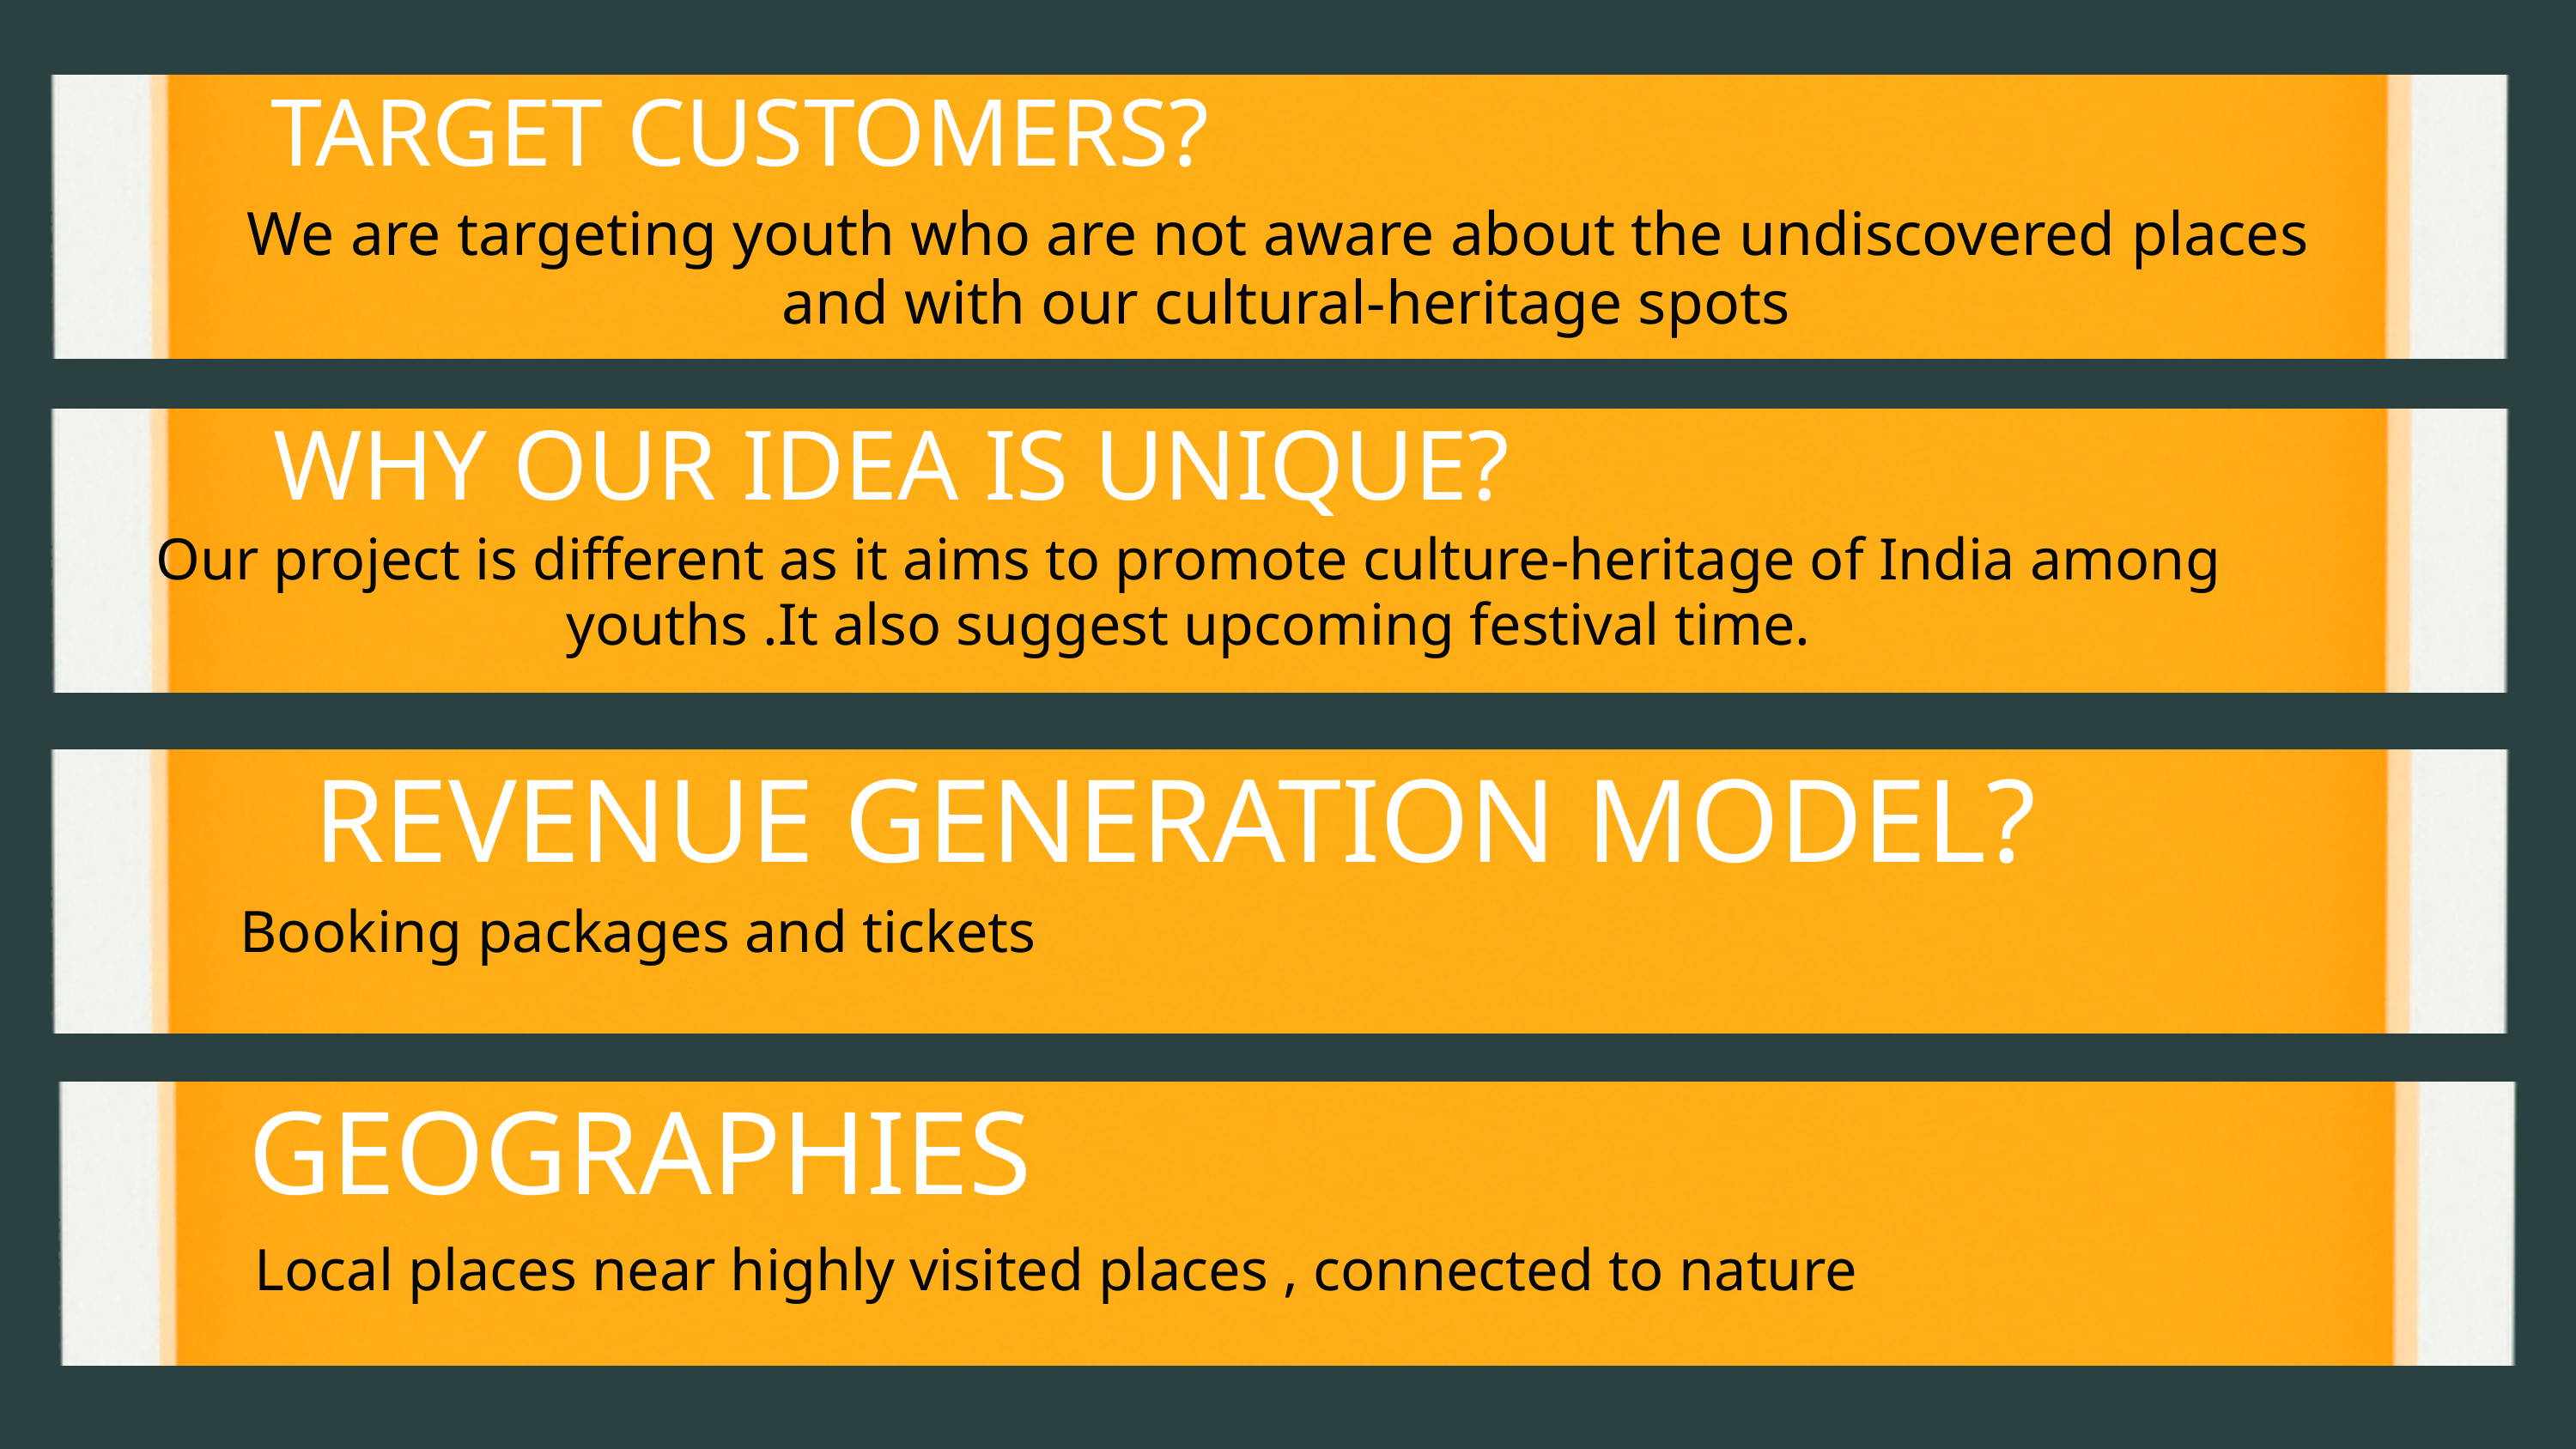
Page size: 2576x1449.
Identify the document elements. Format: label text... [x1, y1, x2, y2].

text_box [47, 409, 2513, 693]
text_box REVENUE GENERATION MODEL? [0, 754, 2362, 886]
text_box TARGET CUSTOMERS? [200, 78, 1281, 185]
text_box WHY OUR IDEA IS UNIQUE? [167, 409, 1617, 519]
text_box Our project is different as it aims to promote culture-heritage of India among youths .It also suggest upcoming festival time. [85, 524, 2293, 723]
text_box Booking packages and tickets [0, 884, 1263, 1043]
text_box GEOGRAPHIES [197, 1085, 1084, 1217]
text_box [47, 75, 2513, 359]
text_box [55, 1082, 2521, 1366]
text_box We are targeting youth who are not aware about the undiscovered places and with our cultural-heritage spots [165, 198, 2409, 336]
text_box [47, 749, 2513, 1034]
text_box Local places near highly visited places , connected to nature [0, 1218, 2160, 1302]
